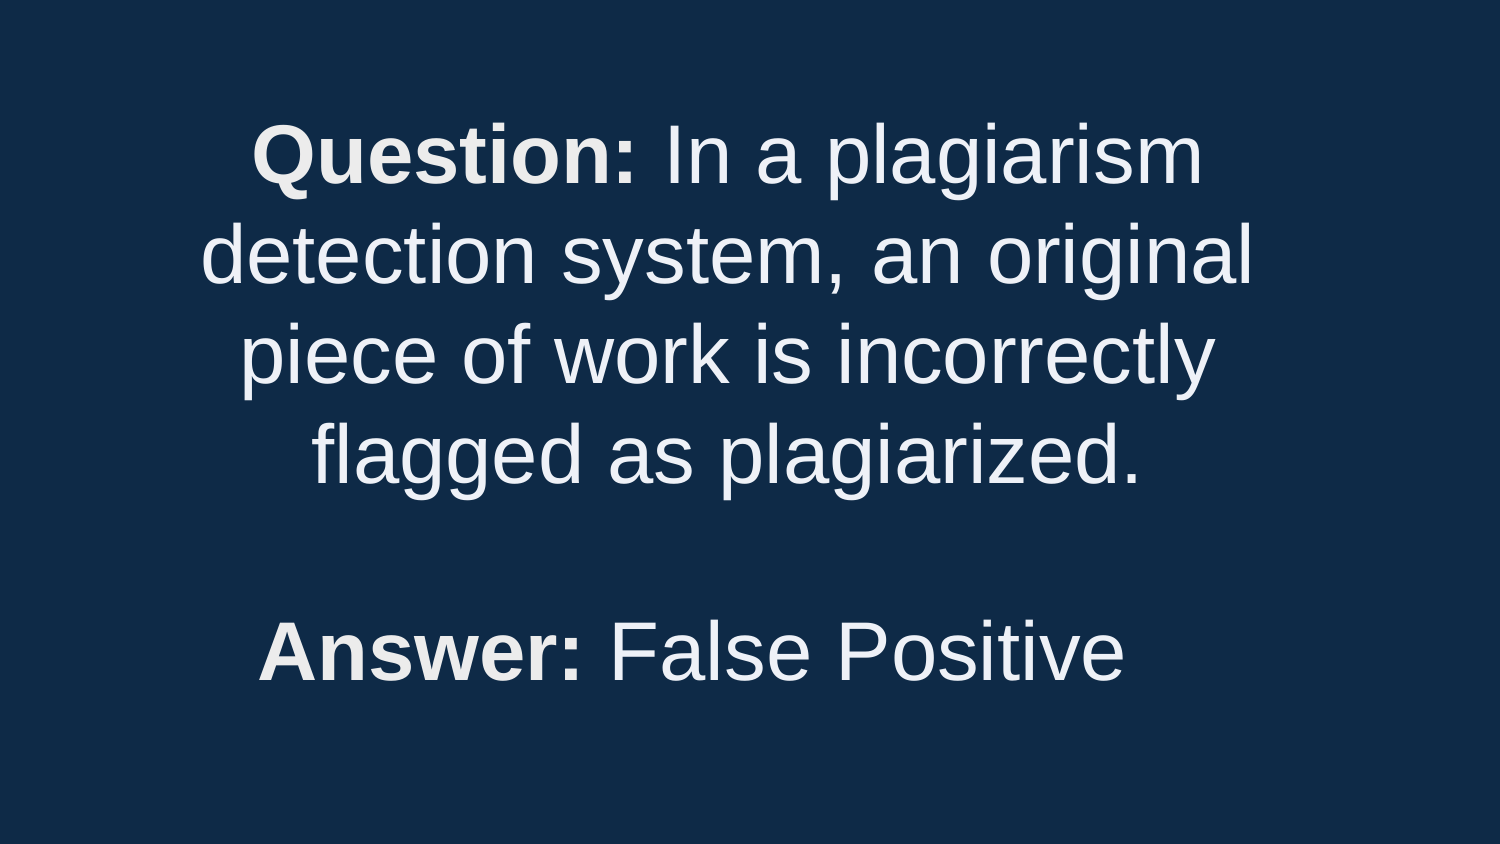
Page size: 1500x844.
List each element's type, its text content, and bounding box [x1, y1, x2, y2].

text_box Answer: False Positive [84, 581, 1324, 759]
title Question: In a plagiarism detection system, an original piece of work is incorrectly flagged as plagiarized. [108, 85, 1348, 395]
